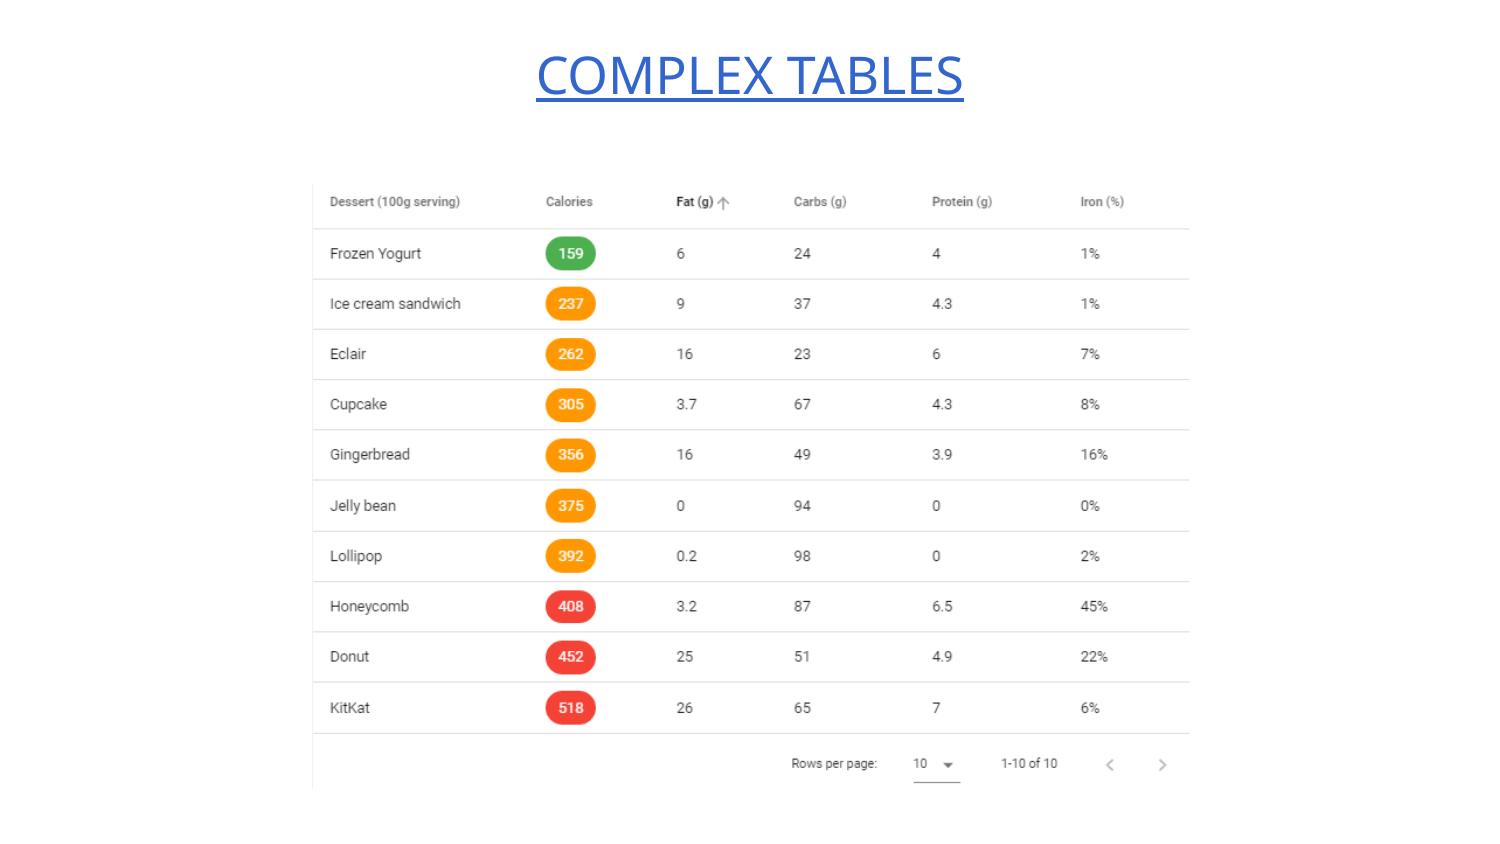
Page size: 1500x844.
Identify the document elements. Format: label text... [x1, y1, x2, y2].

title COMPLEX TABLES [0, 37, 1500, 110]
picture [312, 184, 1193, 790]
